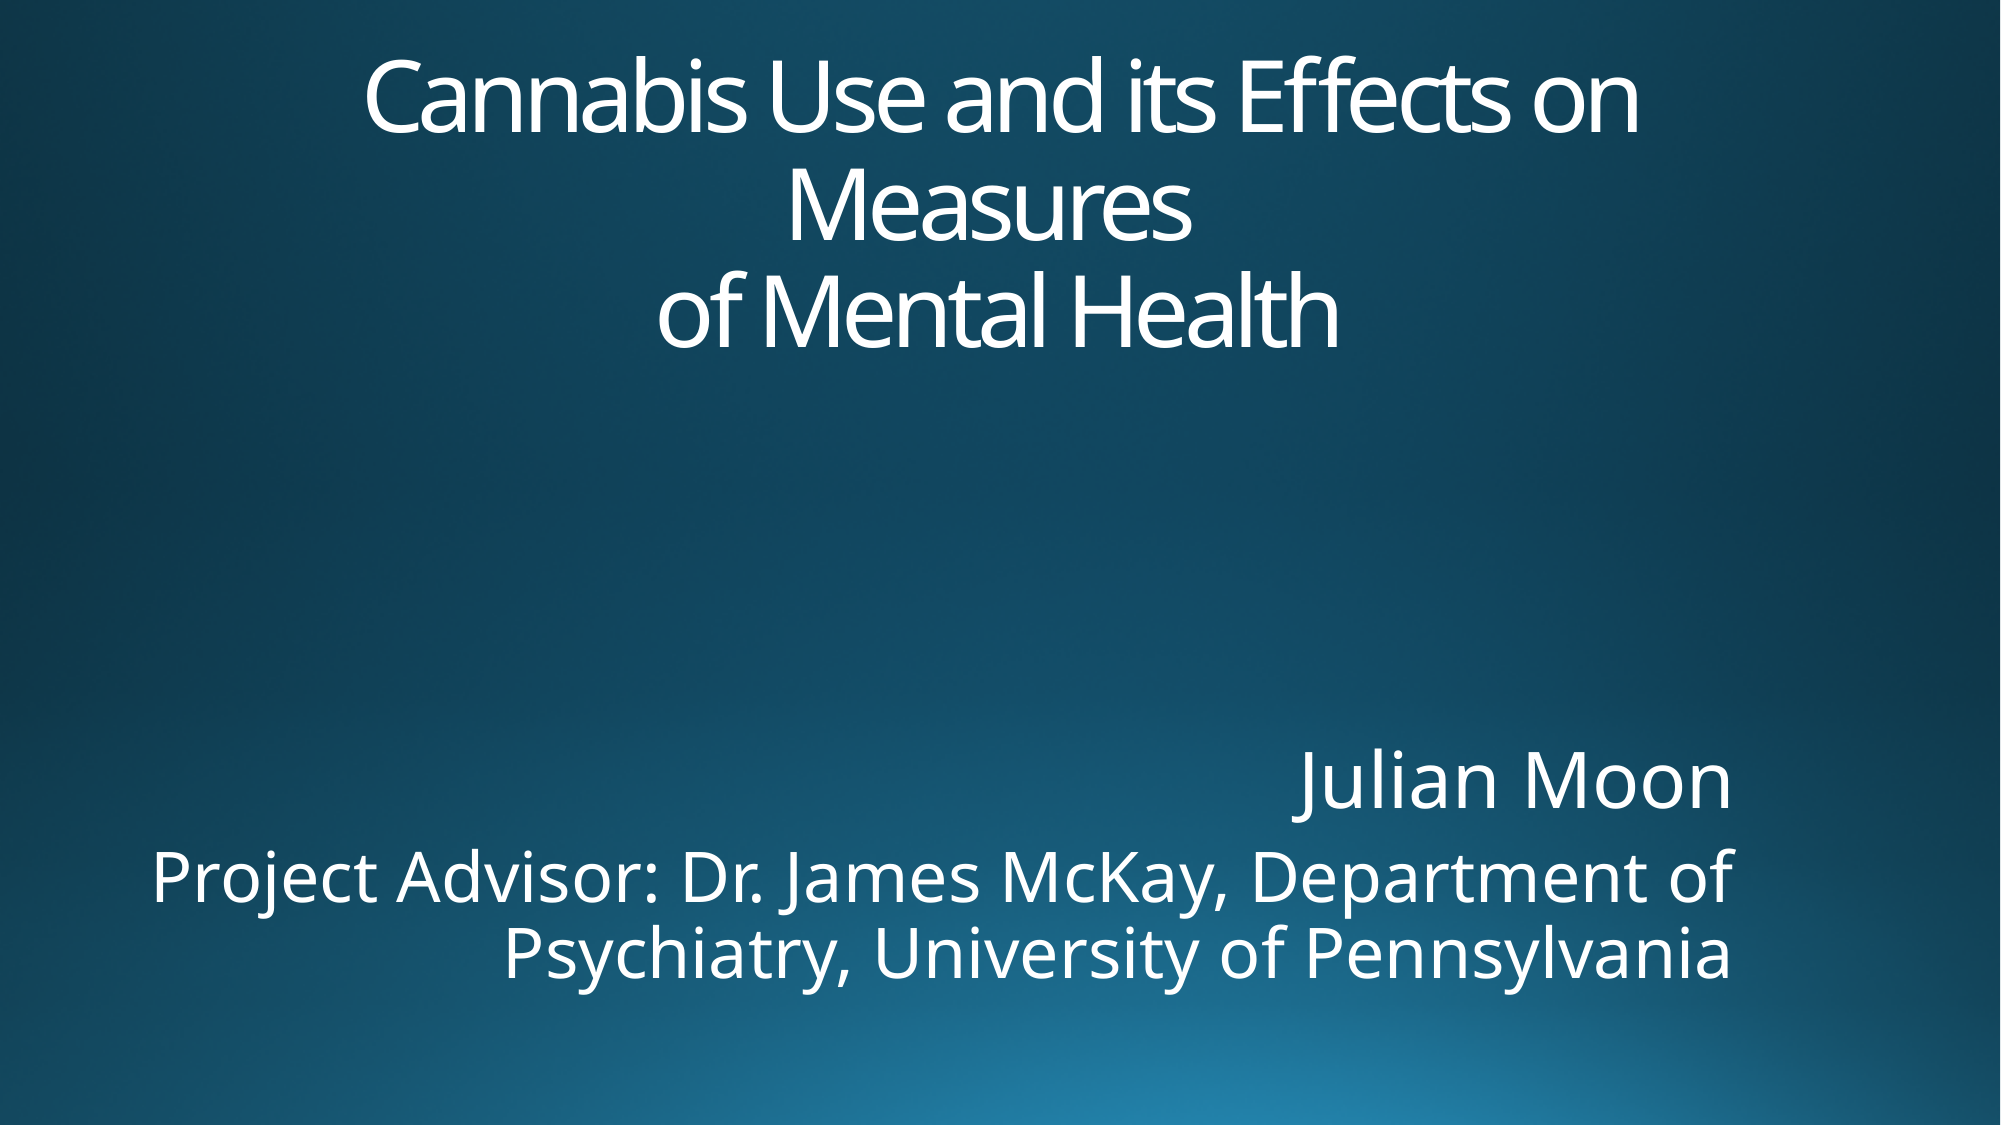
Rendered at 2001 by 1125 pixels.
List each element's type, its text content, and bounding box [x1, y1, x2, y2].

title Cannabis Use and its Effects on Measures of Mental Health [249, 38, 1750, 465]
picture [0, 0, 2001, 1125]
subtitle Julian Moon Project Advisor: Dr. James McKay, Department of Psychiatry, University of Pennsylvania [27, 729, 1750, 1002]
